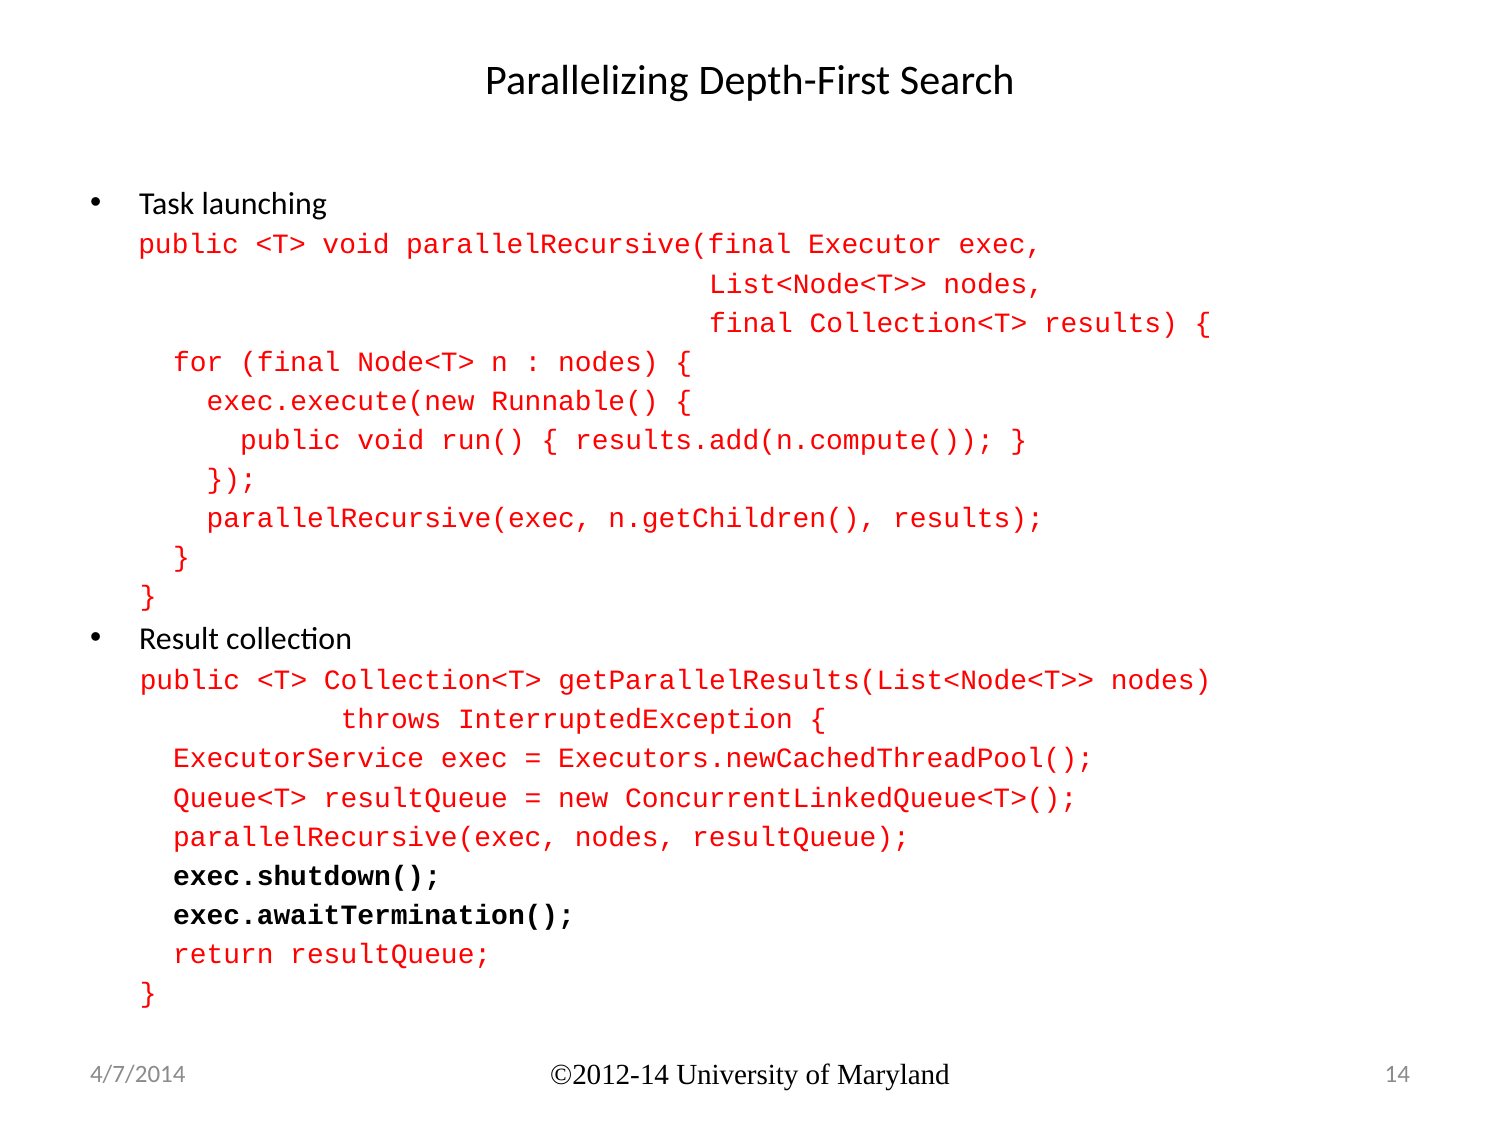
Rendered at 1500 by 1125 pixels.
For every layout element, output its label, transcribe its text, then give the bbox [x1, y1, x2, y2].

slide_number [75, 1042, 425, 1103]
list Task launching public <T> void parallelRecursive(final Executor exec, List<Node<T>> nodes, final Collection<T> results) { for (final Node<T> n : nodes) { exec.execute(new Runnable() { public void run() { results.add(n.compute()); } }); parallelRecursive(exec, n.getChildren(), results); } } Result collection public <T> Collection<T> getParallelResults(List<Node<T>> nodes) throws InterruptedException { ExecutorService exec = Executors.newCachedThreadPool(); Queue<T> resultQueue = new ConcurrentLinkedQueue<T>(); parallelRecursive(exec, nodes, resultQueue); exec.shutdown(); exec.awaitTermination(); return resultQueue; } [75, 174, 1425, 1030]
slide_number 14 [1074, 1042, 1425, 1103]
title Parallelizing Depth-First Search [75, 45, 1425, 111]
footer ©2012-14 University of Maryland [512, 1042, 988, 1103]
